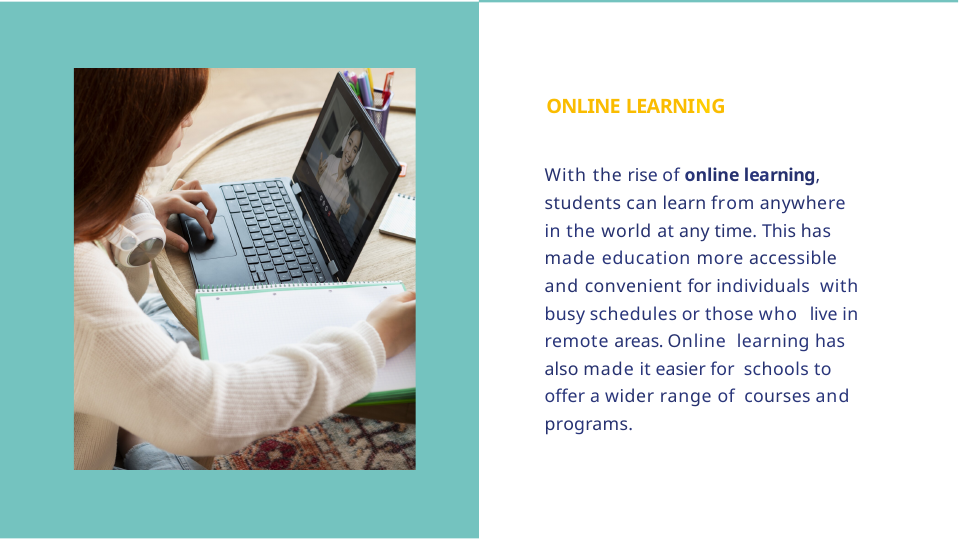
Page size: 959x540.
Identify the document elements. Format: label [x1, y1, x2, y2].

text_box [0, 0, 959, 539]
